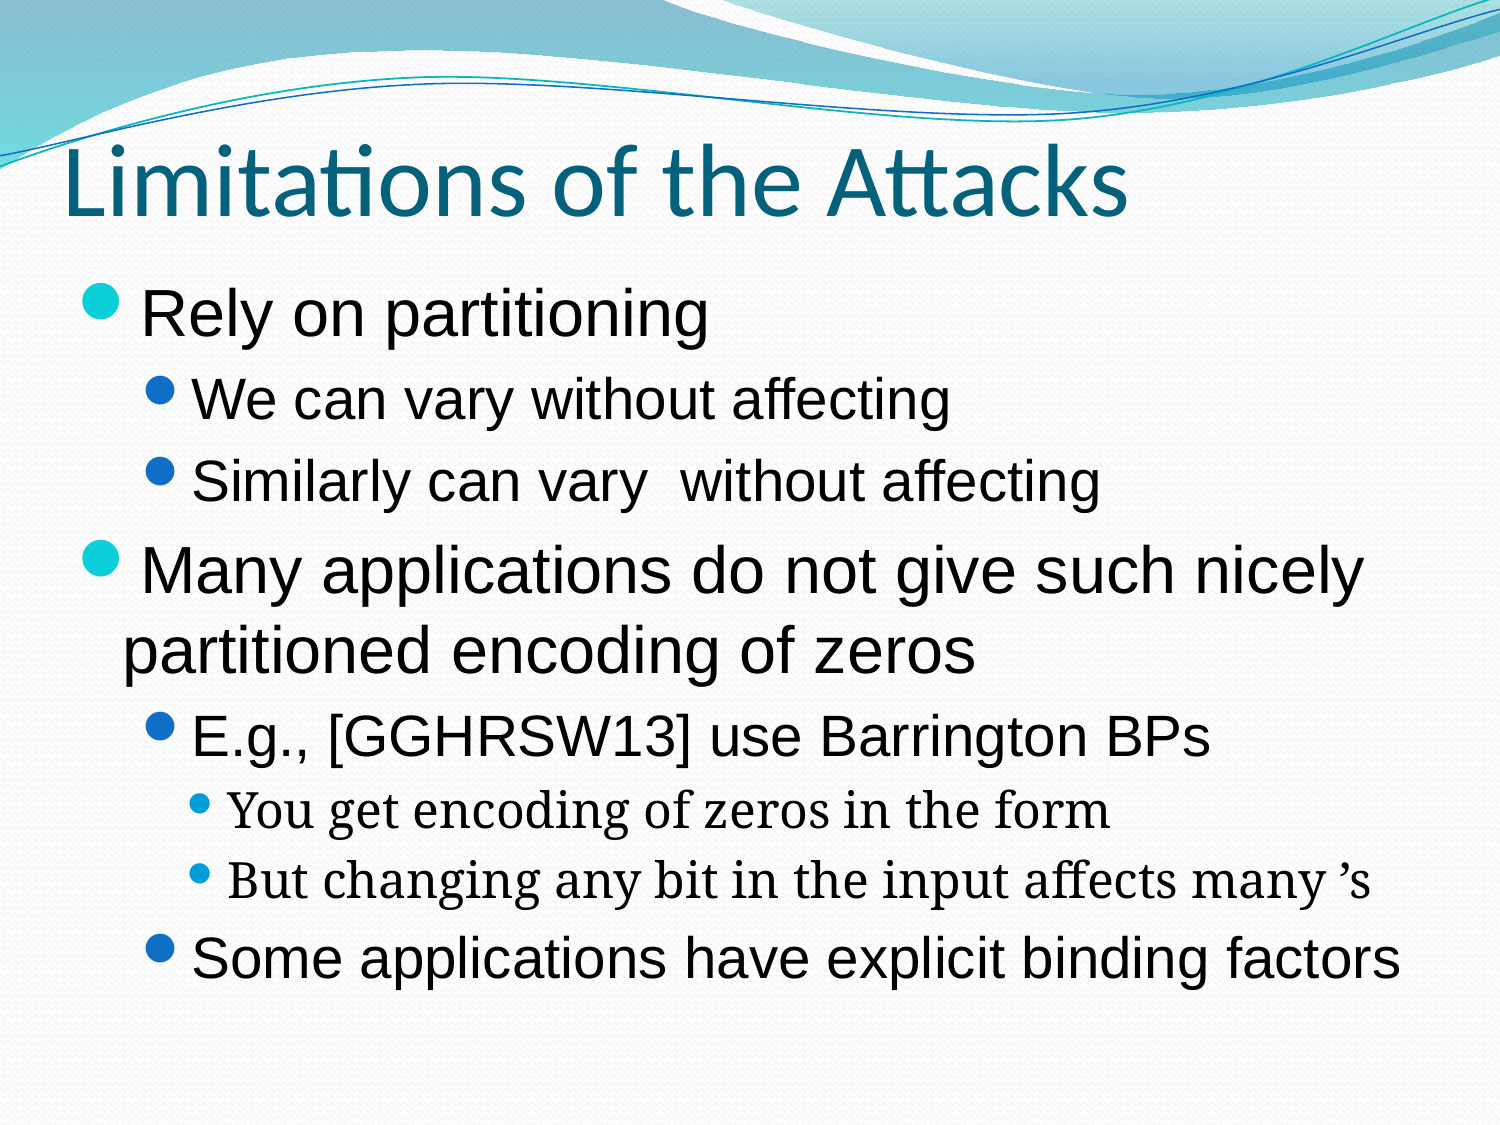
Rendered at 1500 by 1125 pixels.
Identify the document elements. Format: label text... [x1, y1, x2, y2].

title Limitations of the Attacks [62, 50, 1425, 238]
